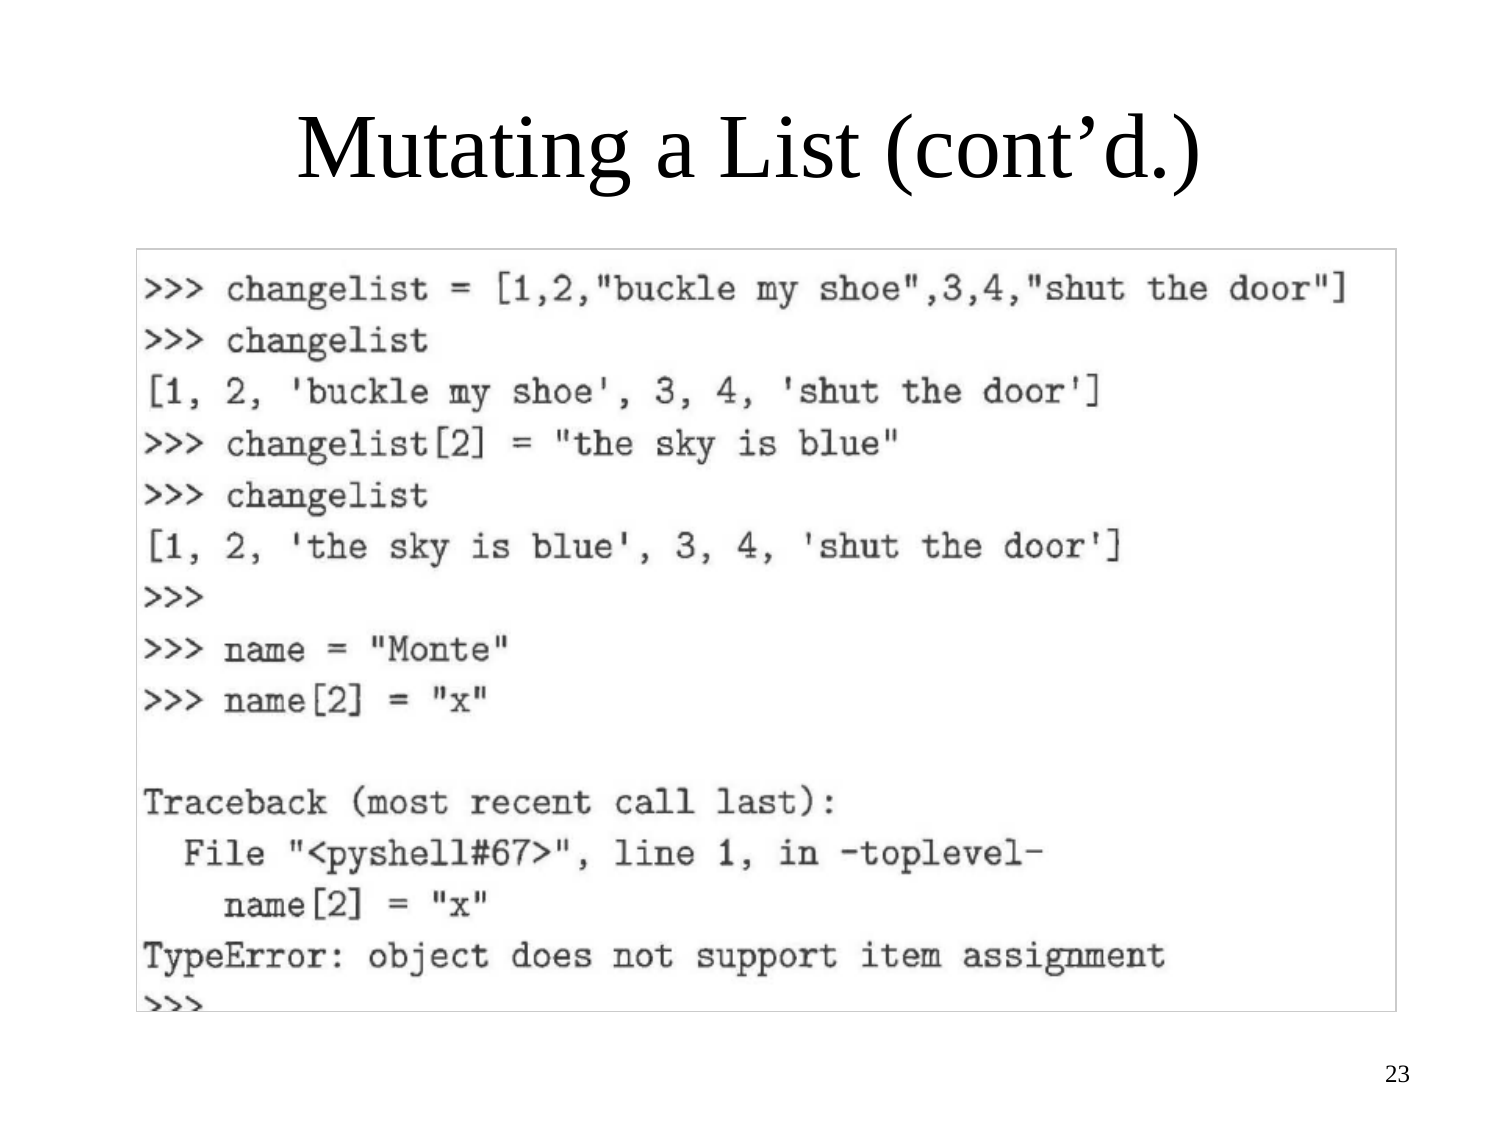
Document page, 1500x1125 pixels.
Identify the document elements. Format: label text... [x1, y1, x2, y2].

picture [137, 249, 1396, 1011]
title Mutating a List (cont’d.) [112, 46, 1388, 235]
slide_number 23 [1074, 1042, 1425, 1103]
